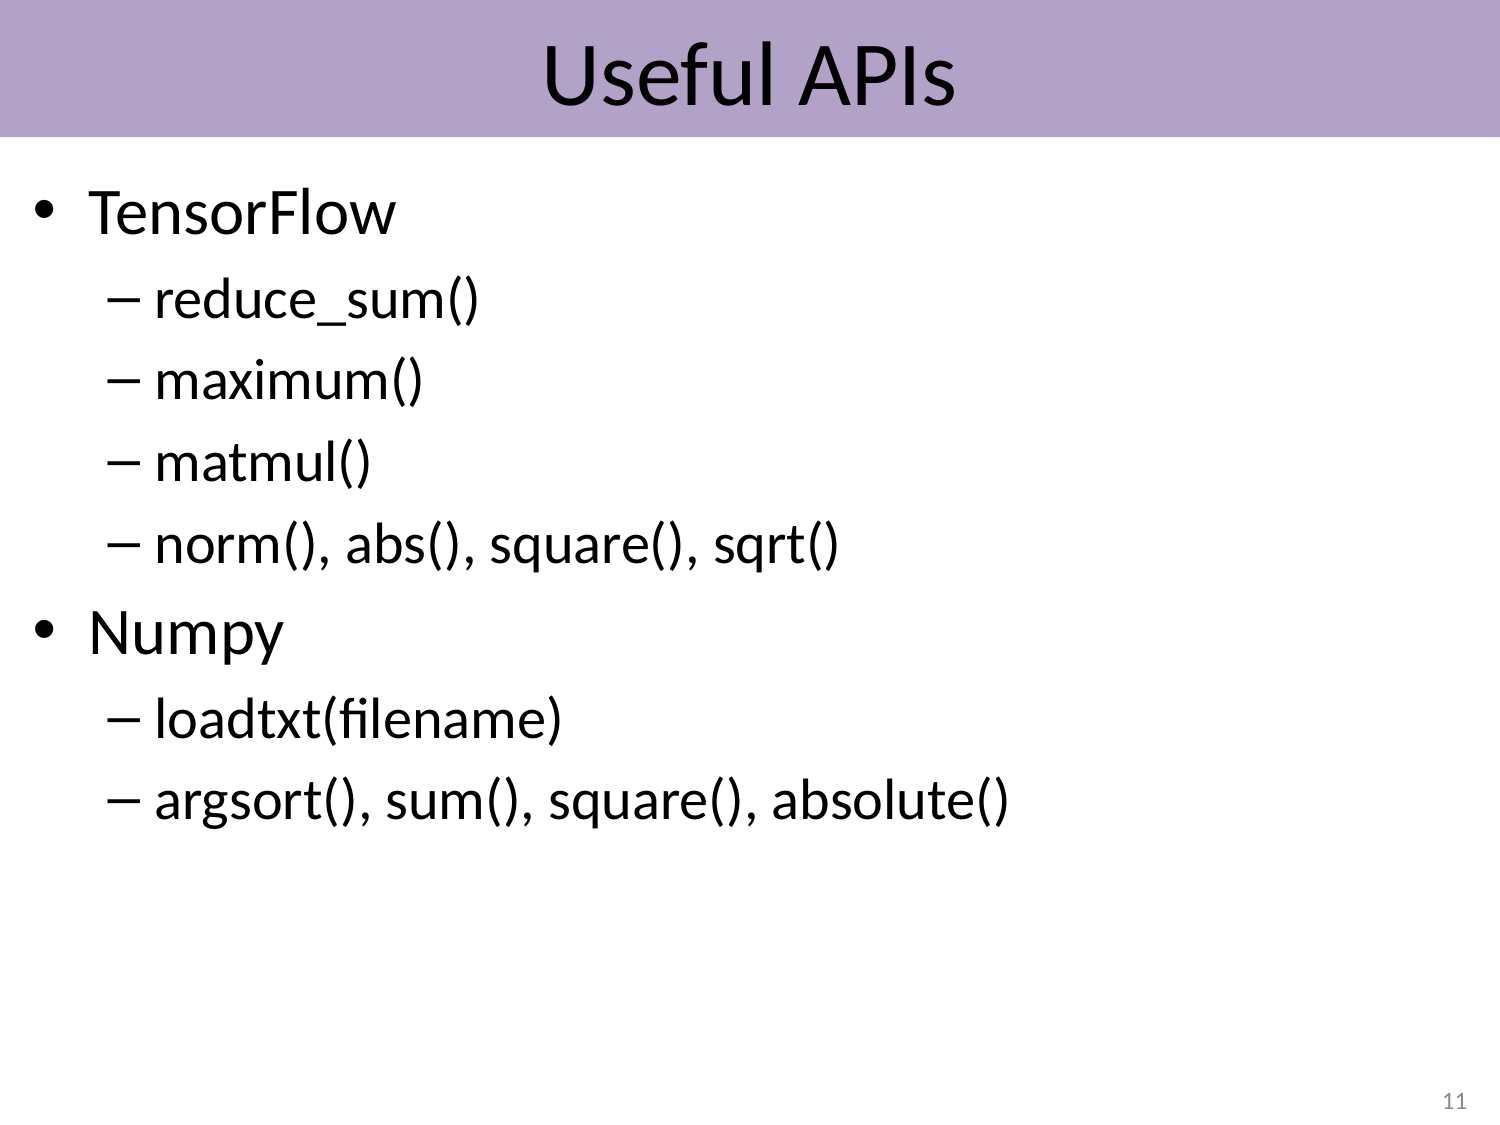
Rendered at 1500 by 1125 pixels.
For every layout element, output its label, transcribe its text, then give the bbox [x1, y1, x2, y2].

slide_number 11 [1132, 1069, 1483, 1125]
list TensorFlow reduce_sum() maximum() matmul() norm(), abs(), square(), sqrt() Numpy loadtxt(filename) argsort(), sum(), square(), absolute() [17, 160, 1483, 1059]
title Useful APIs [0, 0, 1500, 138]
